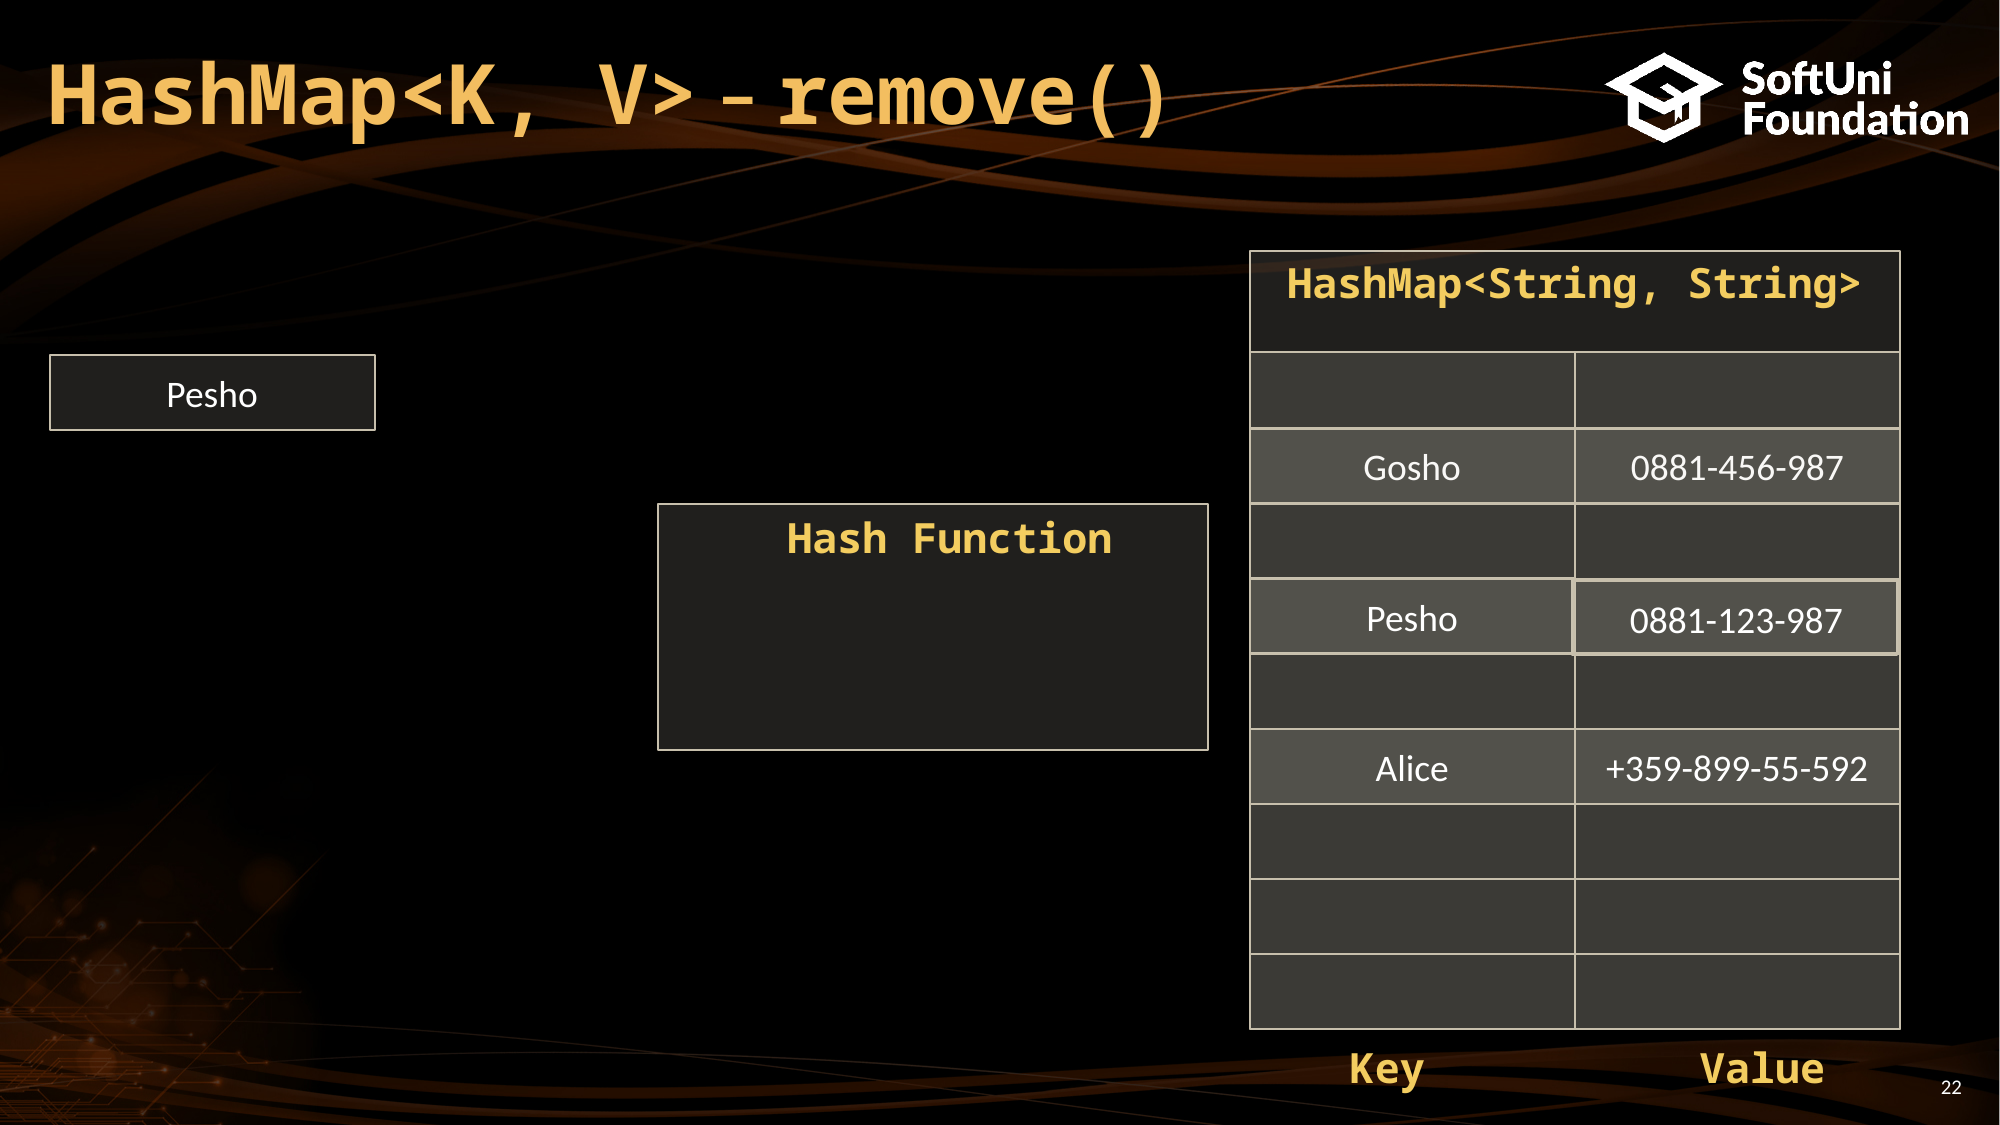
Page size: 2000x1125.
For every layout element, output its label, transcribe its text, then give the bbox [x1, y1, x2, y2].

text_box [1574, 352, 1900, 428]
text_box [1249, 315, 1900, 352]
text_box [1249, 954, 1574, 1030]
text_box [1574, 954, 1900, 1030]
text_box HashMap<String, String> [1249, 249, 1900, 315]
text_box Pesho [49, 355, 375, 430]
text_box [1574, 654, 1900, 729]
text_box [1249, 805, 1574, 879]
text_box +359-899-55-592 [1574, 729, 1900, 805]
text_box [1249, 504, 1574, 579]
title HashMap<K, V> – remove() [30, 6, 1602, 189]
text_box [658, 504, 1209, 750]
text_box [1574, 504, 1900, 580]
slide_number 22 [1897, 1070, 1968, 1103]
text_box 0881-123-987 [1573, 581, 1899, 654]
text_box [1249, 879, 1574, 954]
text_box [1249, 428, 1574, 504]
text_box Pesho [1249, 579, 1575, 654]
text_box Alice [1249, 729, 1574, 805]
text_box [1249, 654, 1574, 729]
text_box [1574, 879, 1900, 954]
text_box [1249, 352, 1574, 428]
picture [0, 0, 2000, 1125]
text_box [1574, 805, 1900, 879]
text_box Hash Function [724, 504, 1175, 620]
text_box Key Value [1249, 1034, 1900, 1100]
text_box [1574, 428, 1900, 504]
